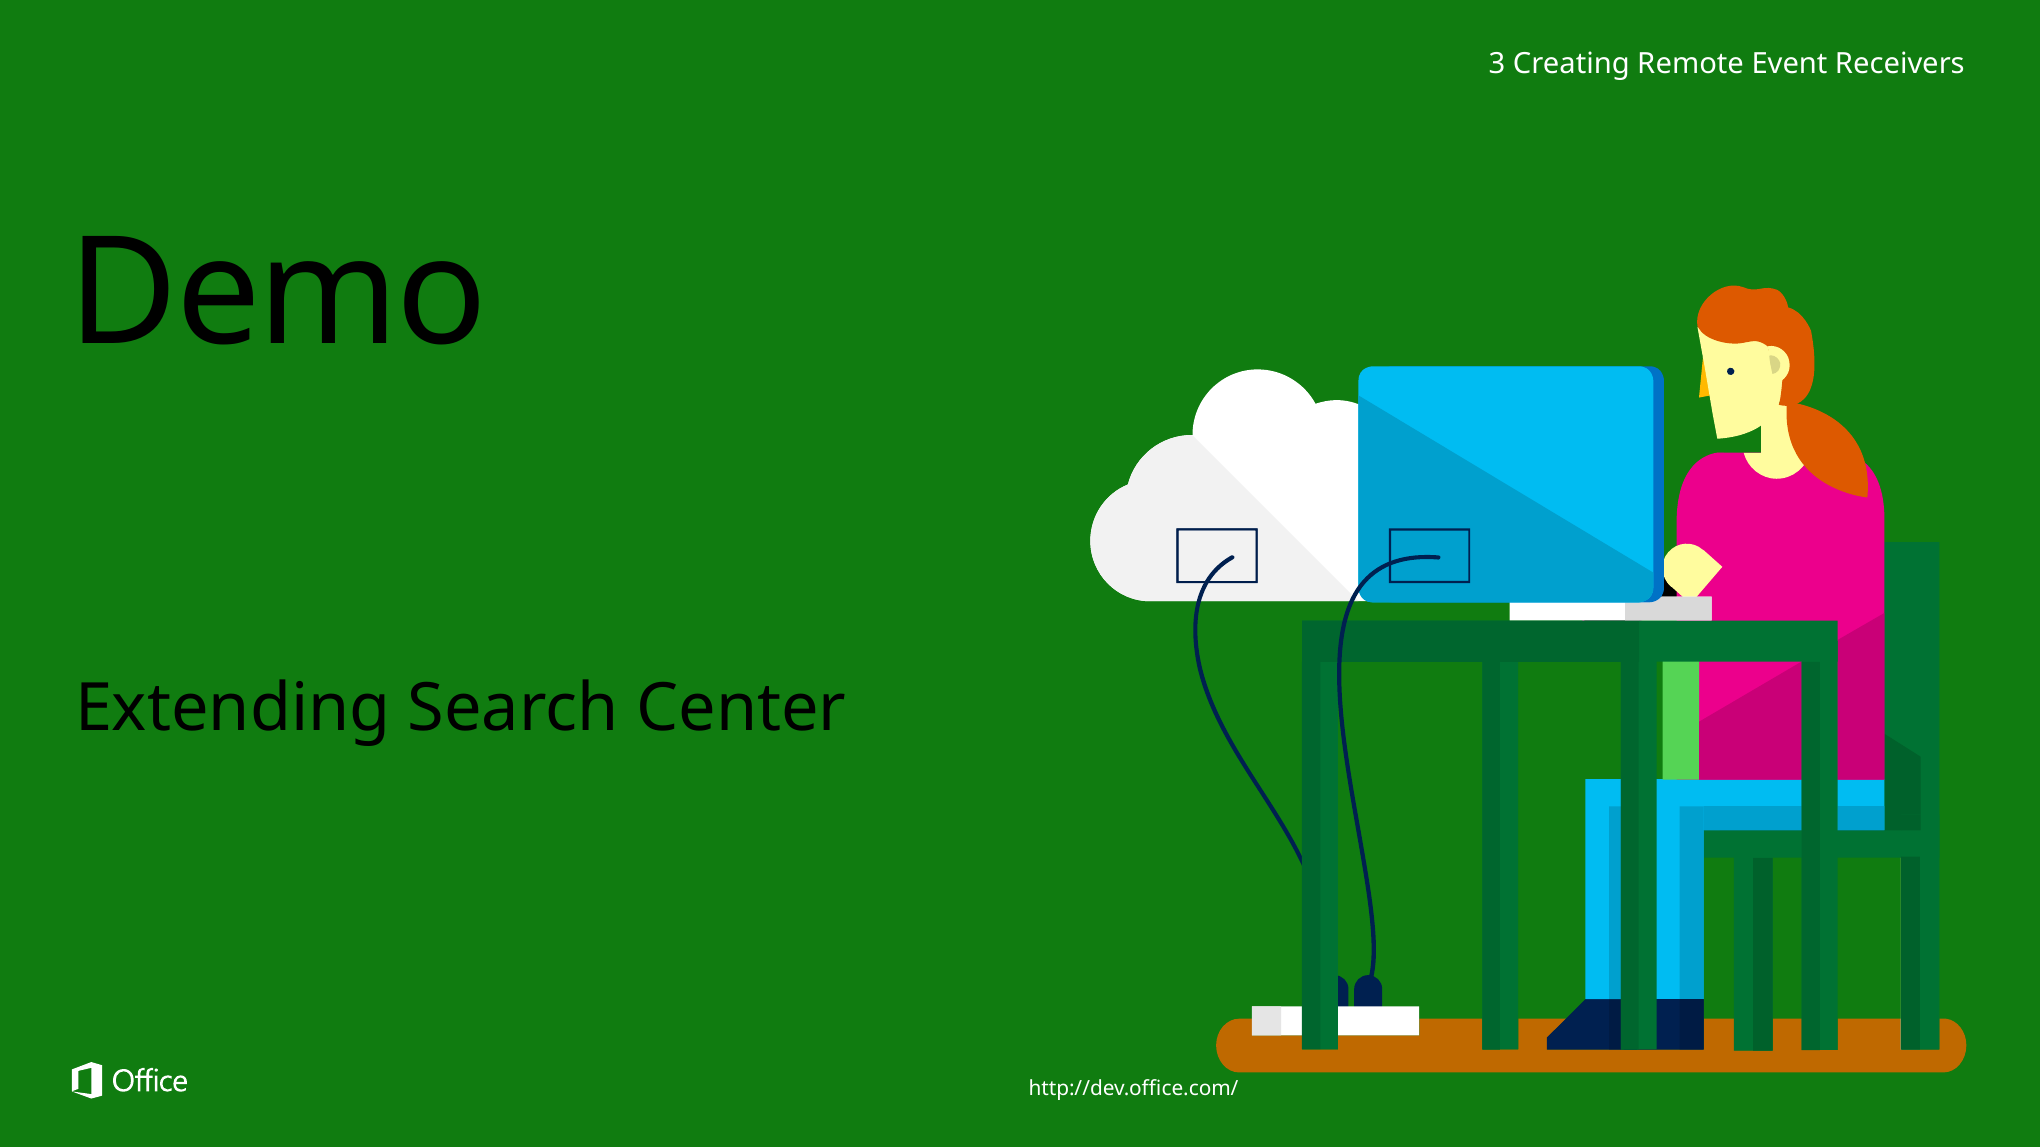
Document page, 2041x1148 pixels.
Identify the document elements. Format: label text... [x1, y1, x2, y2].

text_box 3 Creating Remote Event Receivers [1306, 48, 1996, 110]
list Extending Search Center [45, 648, 1039, 770]
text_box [1090, 279, 1967, 1073]
title Demo [45, 198, 1695, 393]
